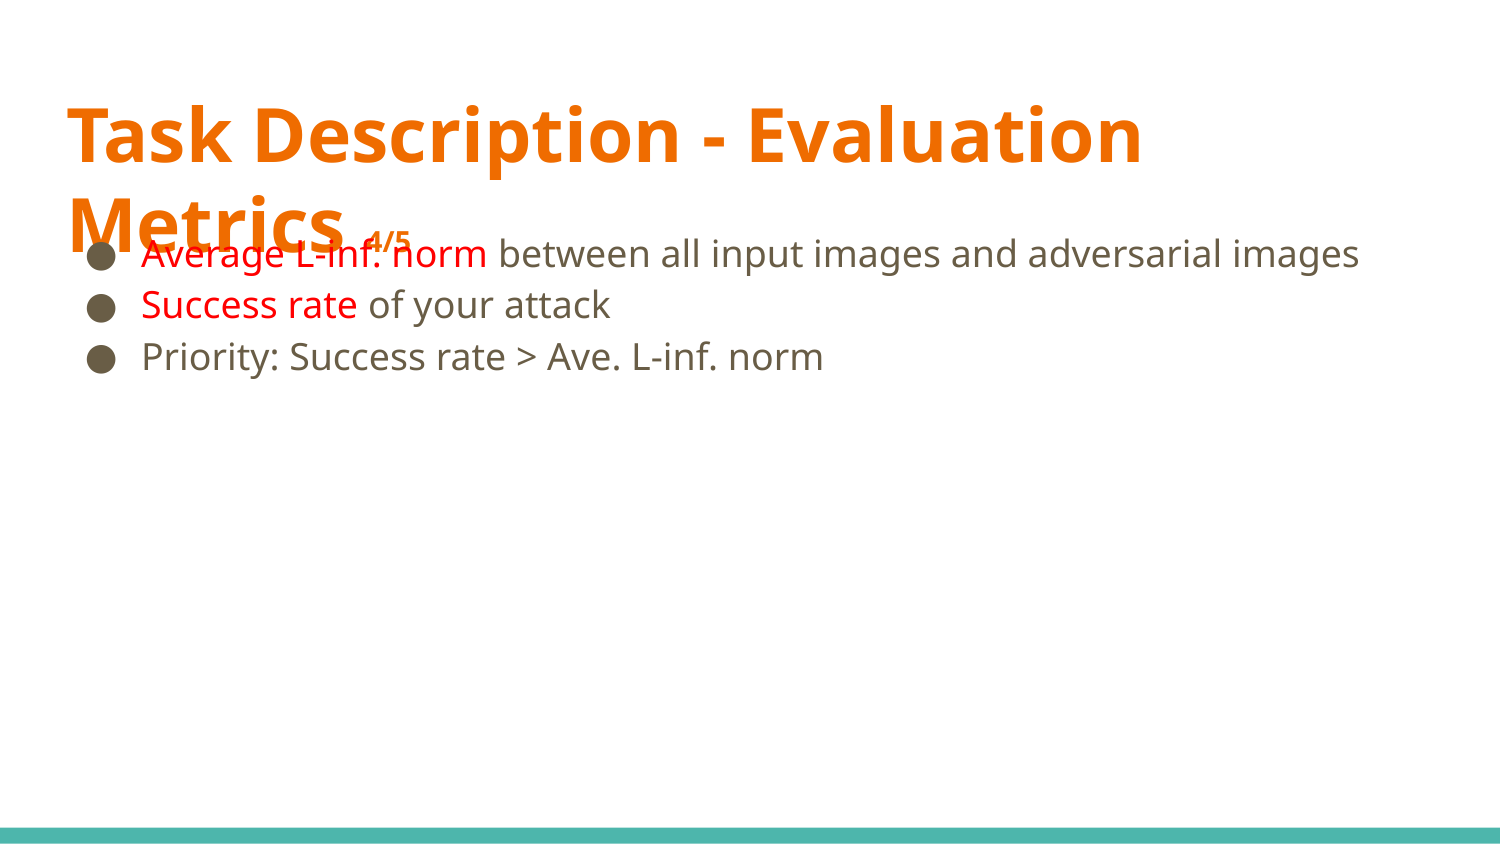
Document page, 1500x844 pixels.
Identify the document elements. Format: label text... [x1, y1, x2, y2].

title Task Description - Evaluation Metrics 4/5 [51, 72, 1449, 189]
list Average L-inf. norm between all input images and adversarial images Success rate of your attack Priority: Success rate > Ave. L-inf. norm [51, 207, 1449, 750]
